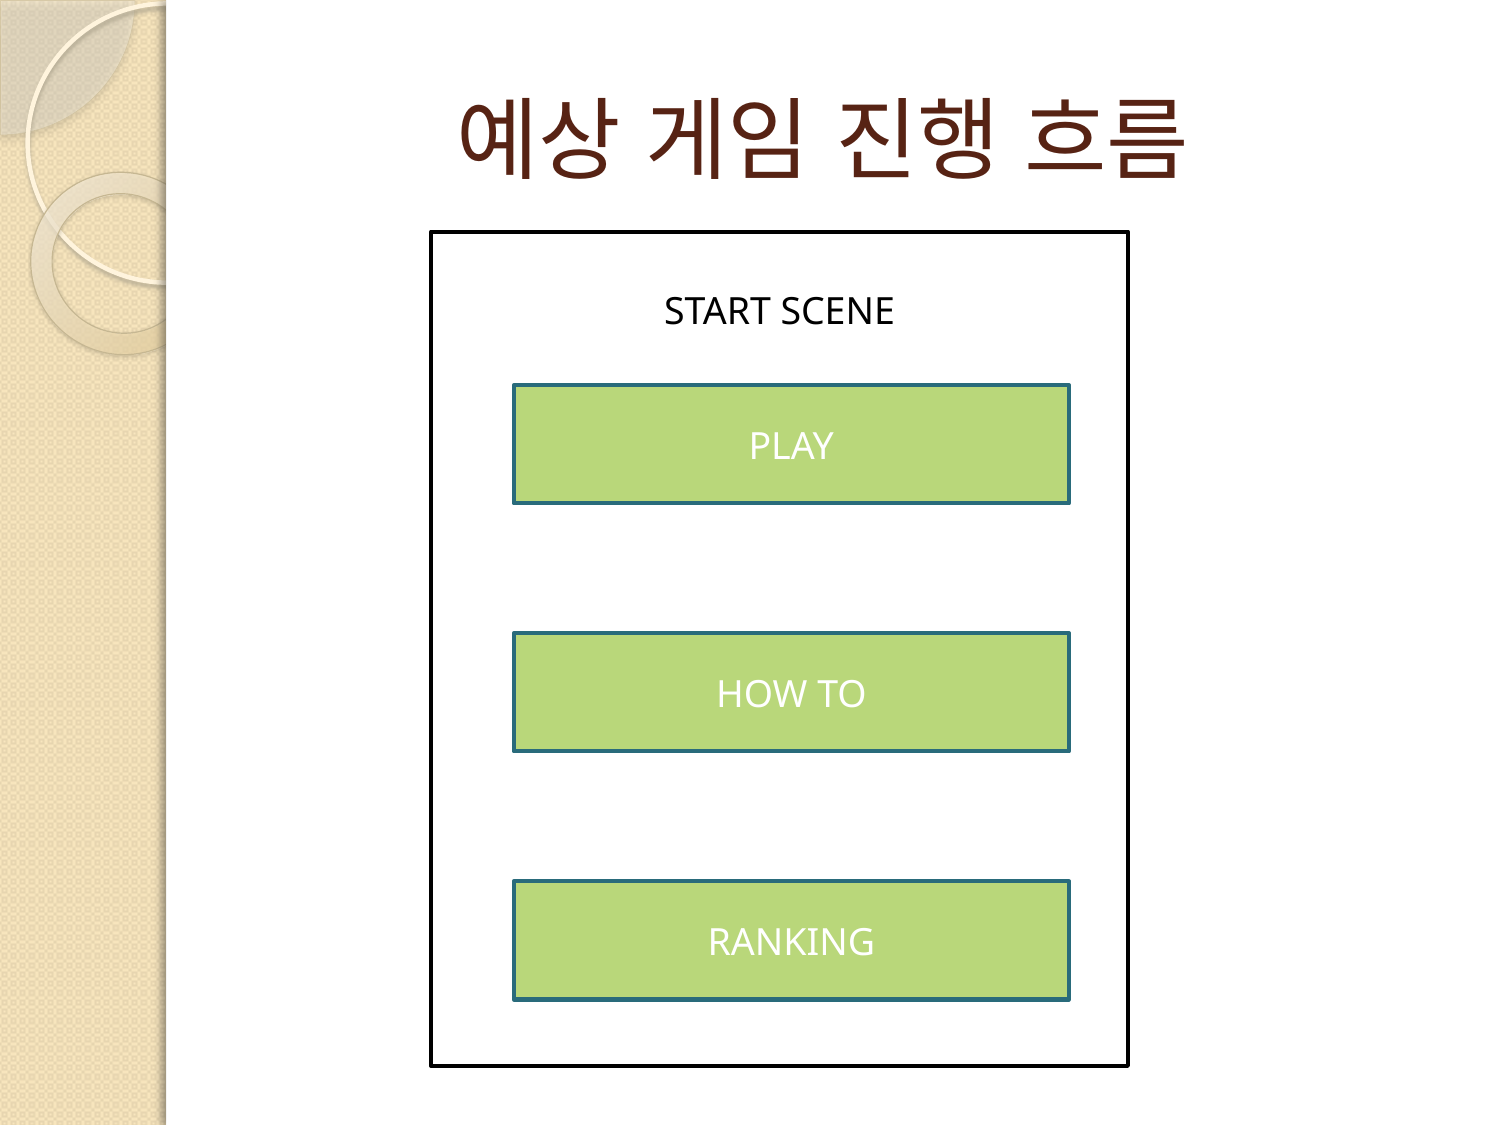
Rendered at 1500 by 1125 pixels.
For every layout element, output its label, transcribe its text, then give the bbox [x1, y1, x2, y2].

text_box START SCENE [649, 279, 910, 340]
text_box [429, 230, 1130, 1068]
title 예상 게임 진행 흐름 [441, 42, 1500, 231]
